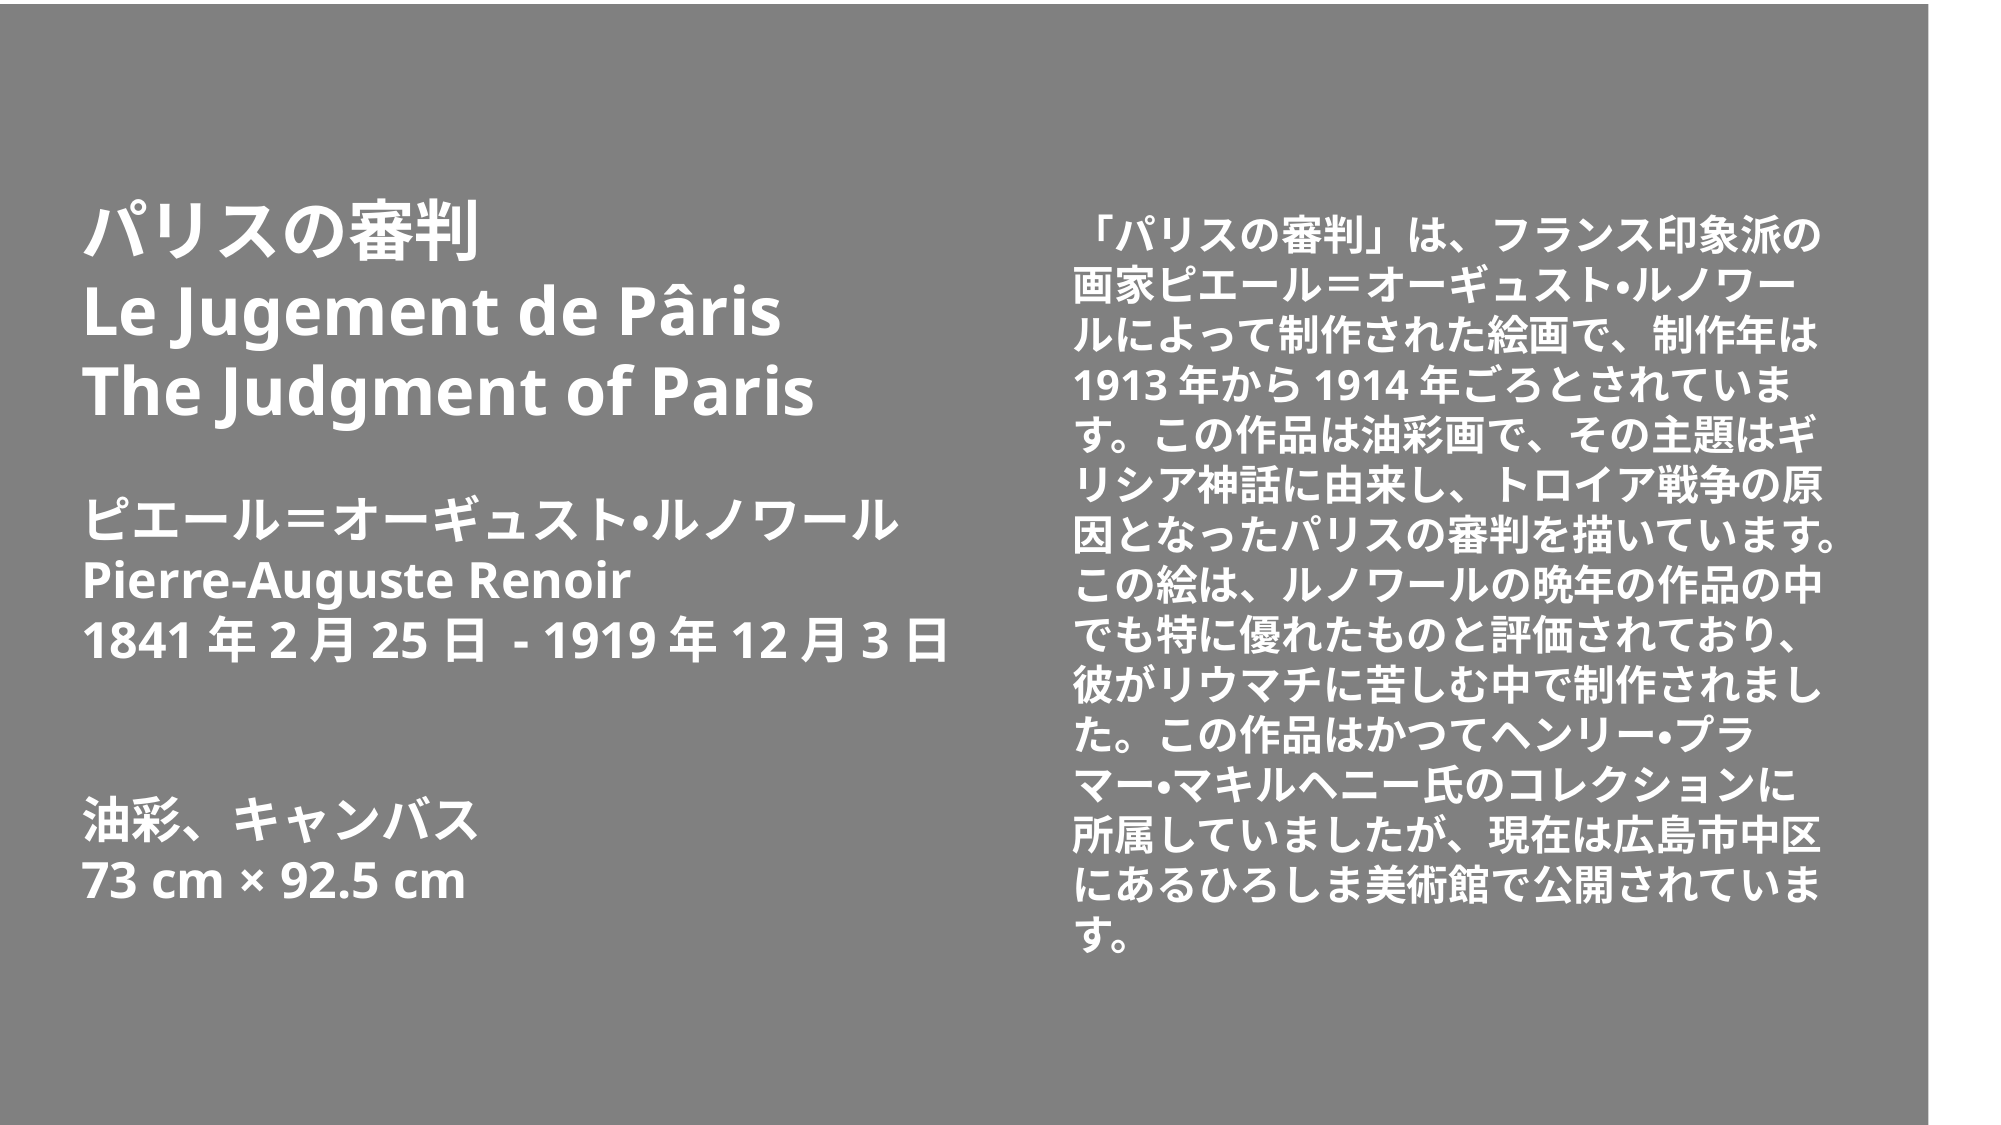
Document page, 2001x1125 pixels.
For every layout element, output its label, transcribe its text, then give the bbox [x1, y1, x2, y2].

text_box 「パリスの審判」は、フランス印象派の画家ピエール＝オーギュスト・ルノワールによって制作された絵画で、制作年は1913年から1914年ごろとされています。この作品は油彩画で、その主題はギリシア神話に由来し、トロイア戦争の原因となったパリスの審判を描いています。この絵は、ルノワールの晩年の作品の中でも特に優れたものと評価されており、彼がリウマチに苦しむ中で制作されました。この作品はかつてヘンリー・プラマー・マキルヘニー氏のコレクションに所属していましたが、現在は広島市中区にあるひろしま美術館で公開されています。 [1058, 201, 1843, 967]
text_box パリスの審判 Le Jugement de Pâris The Judgment of Paris ピエール＝オーギュスト・ルノワール Pierre-Auguste Renoir 1841年2月25日 - 1919年12月3日 油彩、キャンバス 73 cm × 92.5 cm [66, 181, 1000, 916]
text_box [0, 3, 1929, 1125]
